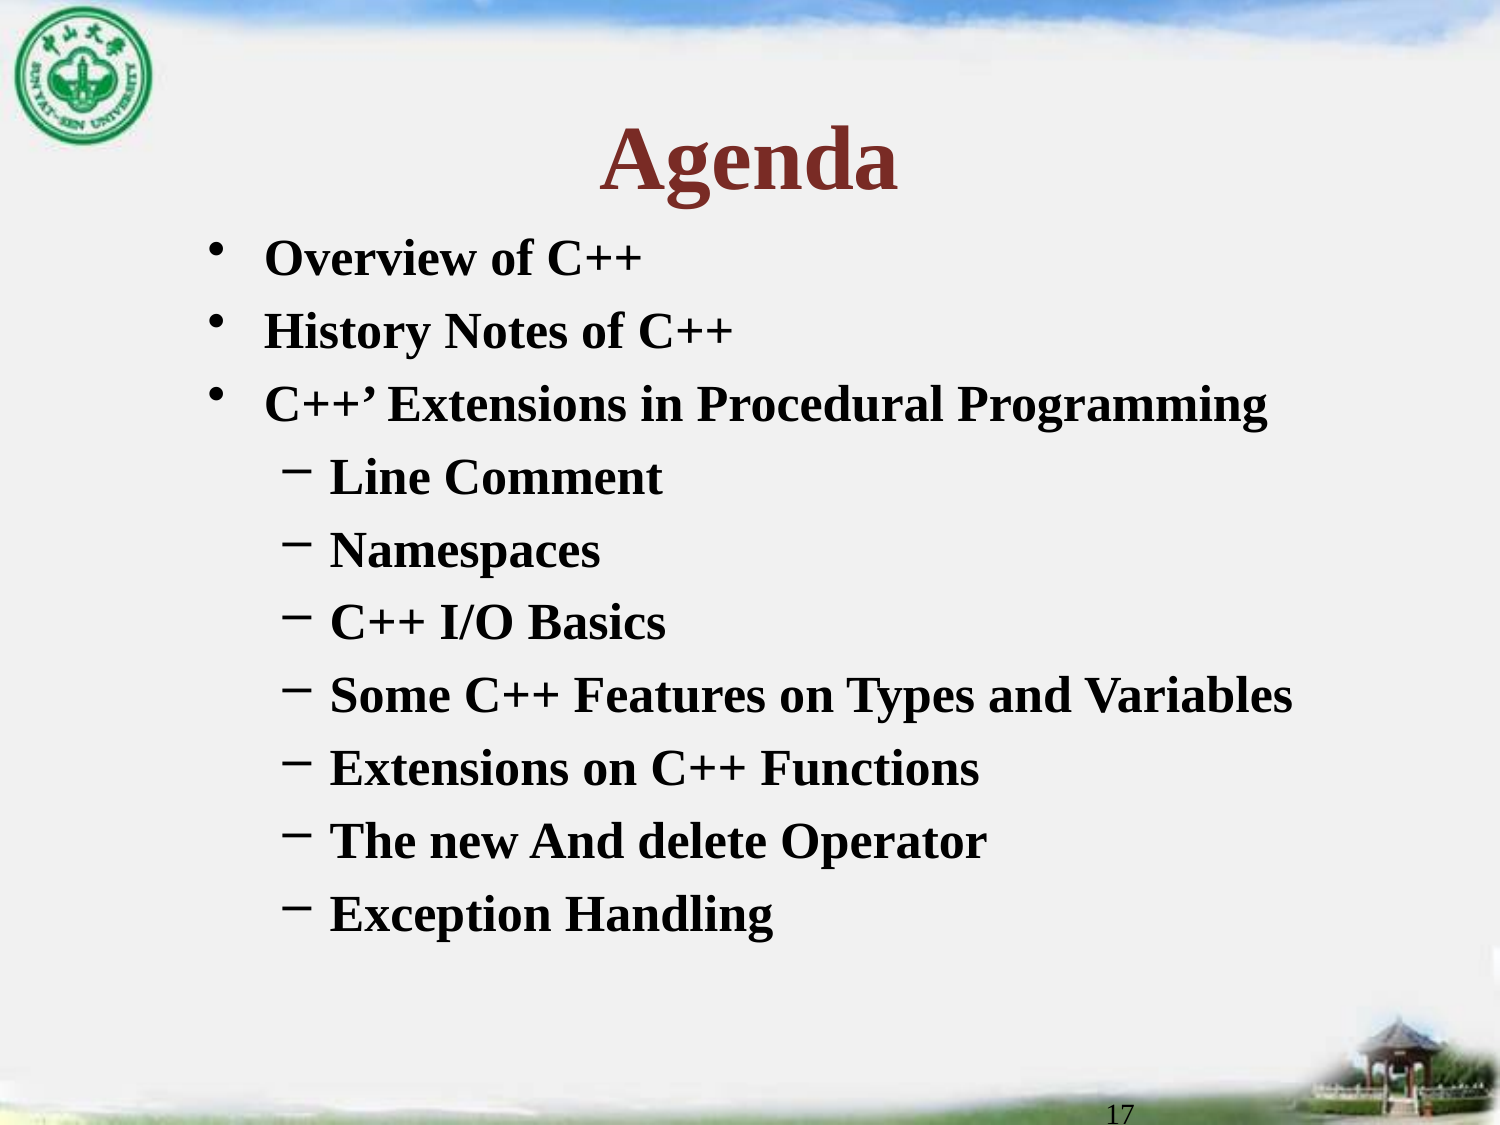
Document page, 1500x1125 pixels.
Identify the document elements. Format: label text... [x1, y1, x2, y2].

title Agenda [49, 95, 1451, 210]
list Overview of C++ History Notes of C++ C++’ Extensions in Procedural Programming Line Comment Namespaces C++ I/O Basics Some C++ Features on Types and Variables Extensions on C++ Functions The new And delete Operator Exception Handling [192, 215, 1413, 1058]
slide_number 17 [1012, 1087, 1151, 1125]
picture [0, 0, 1500, 1125]
